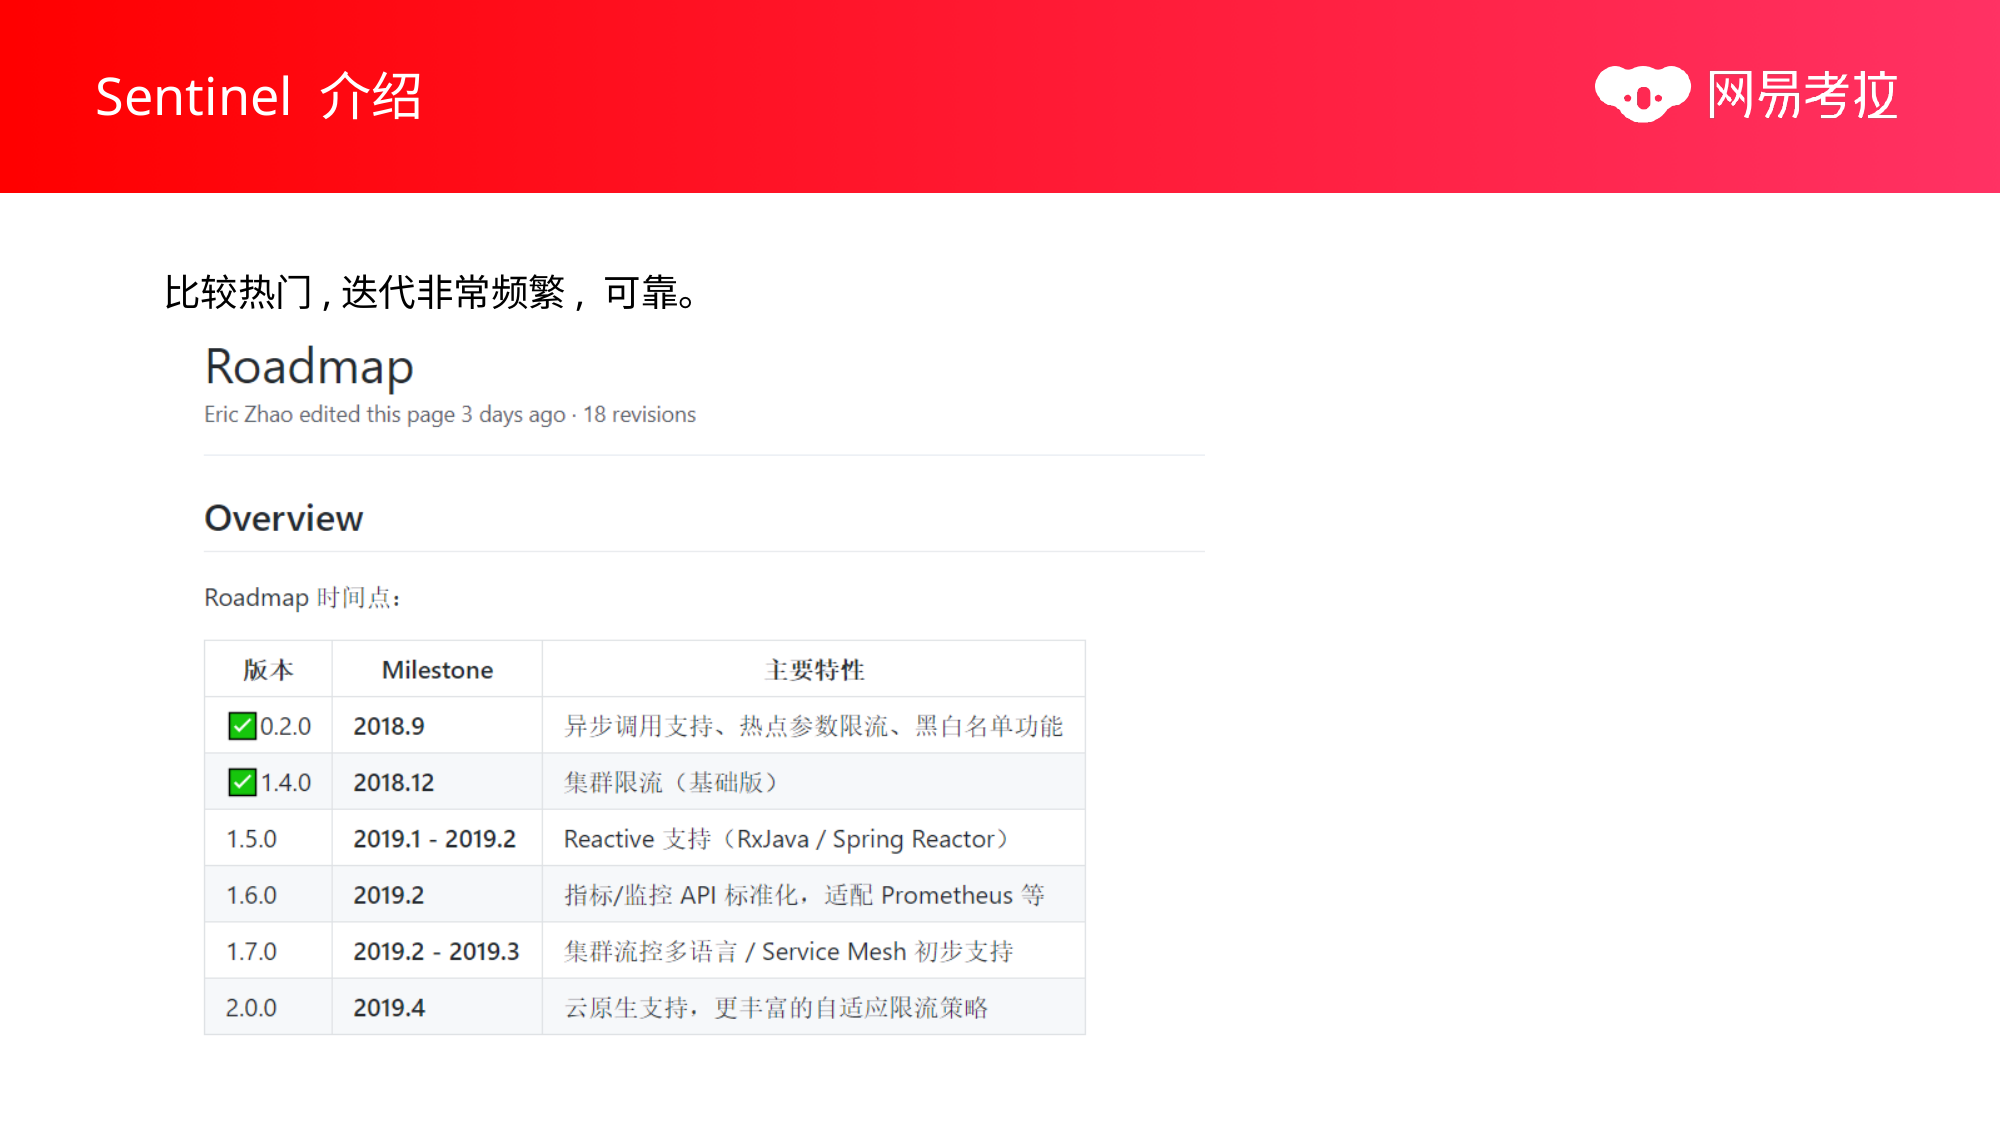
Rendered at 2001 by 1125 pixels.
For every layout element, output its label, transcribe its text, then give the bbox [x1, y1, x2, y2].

text_box 比较热门,迭代非常频繁, 可靠。 [148, 261, 731, 322]
picture [164, 322, 1205, 1064]
picture [0, 0, 2000, 193]
